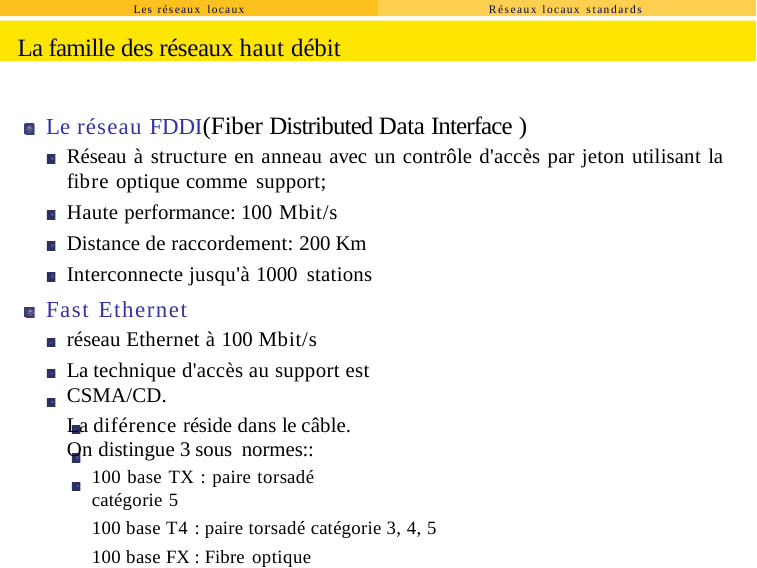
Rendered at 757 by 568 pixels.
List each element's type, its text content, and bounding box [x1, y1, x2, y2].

text_box [24, 123, 35, 135]
text_box Le réseau FDDI(Fiber Distributed Data Interface ) Réseau à structure en anneau avec un contrôle d'accès par jeton utilisant la fibre optique comme support; Haute performance: 100 Mbit/s Distance de raccordement: 200 Km Interconnecte jusqu'à 1000 stations Fast Ethernet réseau Ethernet à 100 Mbit/s La technique d'accès au support est CSMA/CD. La diférence réside dans le câble. On distingue 3 sous normes:: 100 base TX : paire torsadé catégorie 5 100 base T4 : paire torsadé catégorie 3, 4, 5 100 base FX : Fibre optique [44, 103, 727, 568]
text_box Réseaux locaux standards [377, 0, 756, 17]
text_box [24, 307, 35, 318]
text_box La famille des réseaux haut débit [0, 20, 756, 62]
text_box Les réseaux locaux [0, 0, 377, 17]
